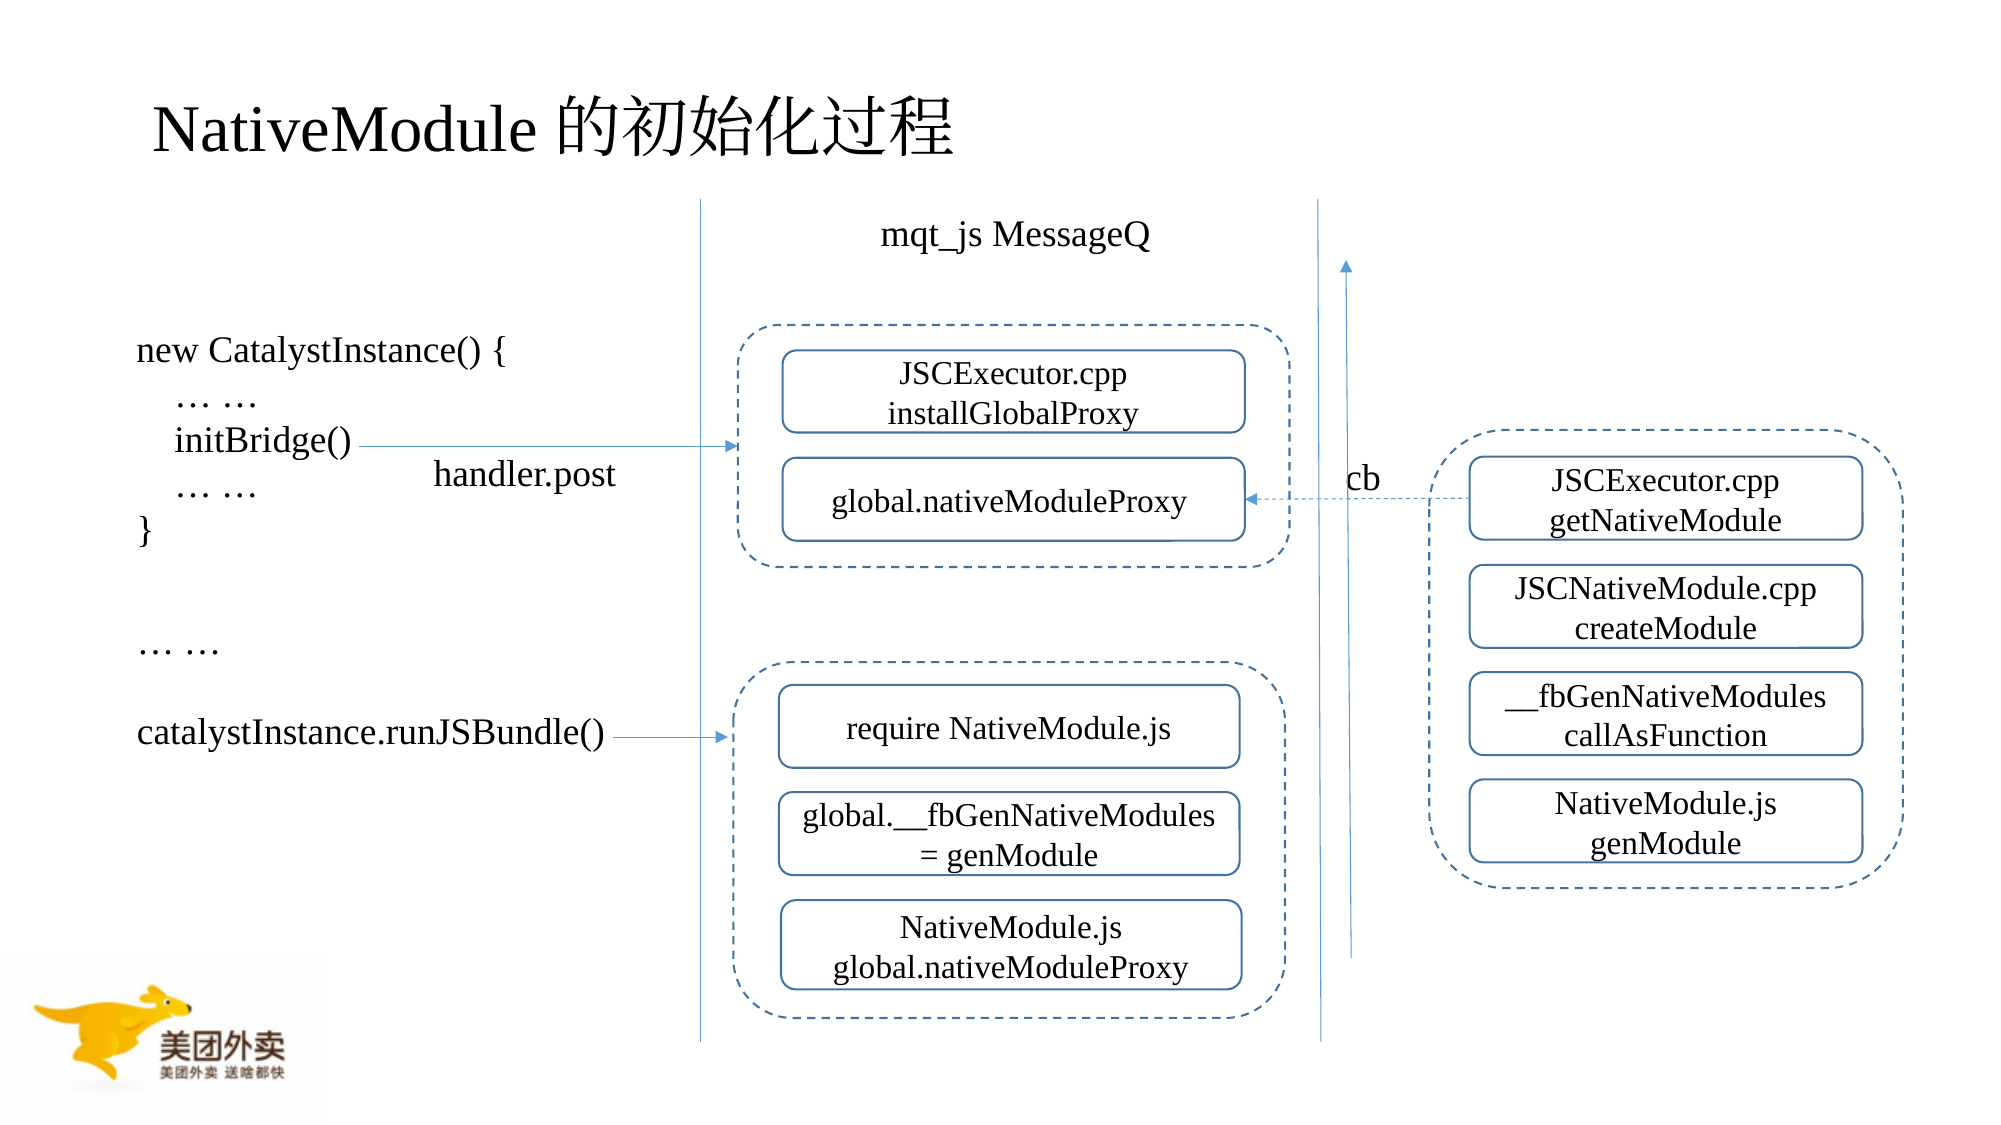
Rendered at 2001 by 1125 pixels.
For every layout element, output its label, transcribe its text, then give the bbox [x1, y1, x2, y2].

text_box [359, 198, 1470, 1042]
text_box new CatalystInstance() { … … initBridge() … … } [121, 317, 359, 558]
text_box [1470, 429, 1903, 889]
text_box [119, 564, 359, 762]
picture [0, 958, 328, 1125]
title NativeModule的初始化过程 [137, 59, 1863, 189]
